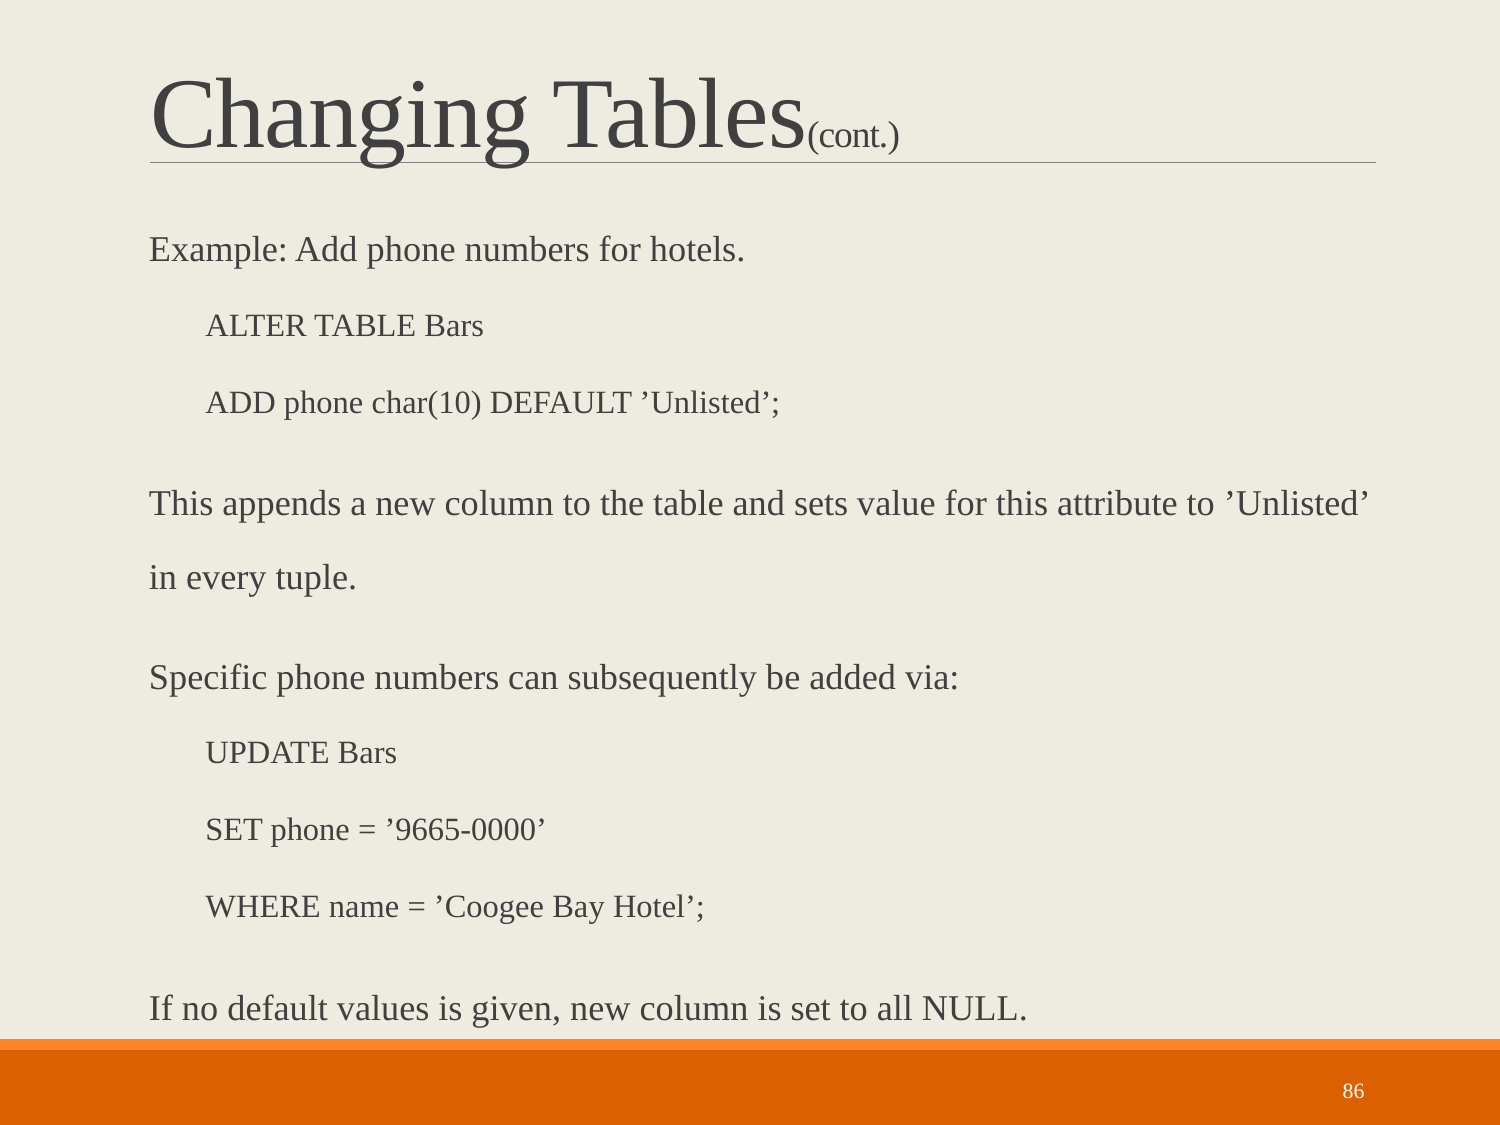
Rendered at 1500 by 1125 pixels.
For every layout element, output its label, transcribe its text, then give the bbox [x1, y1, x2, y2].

title Changing Tables(cont.) [135, 47, 1373, 175]
slide_number 86 [1218, 1059, 1380, 1120]
list Example: Add phone numbers for hotels. ALTER TABLE Bars ADD phone char(10) DEFAULT ’Unlisted’; This appends a new column to the table and sets value for this attribute to ’Unlisted’ in every tuple. Specific phone numbers can subsequently be added via: UPDATE Bars SET phone = ’9665-0000’ WHERE name = ’Coogee Bay Hotel’; If no default values is given, new column is set to all NULL. [135, 187, 1373, 1038]
